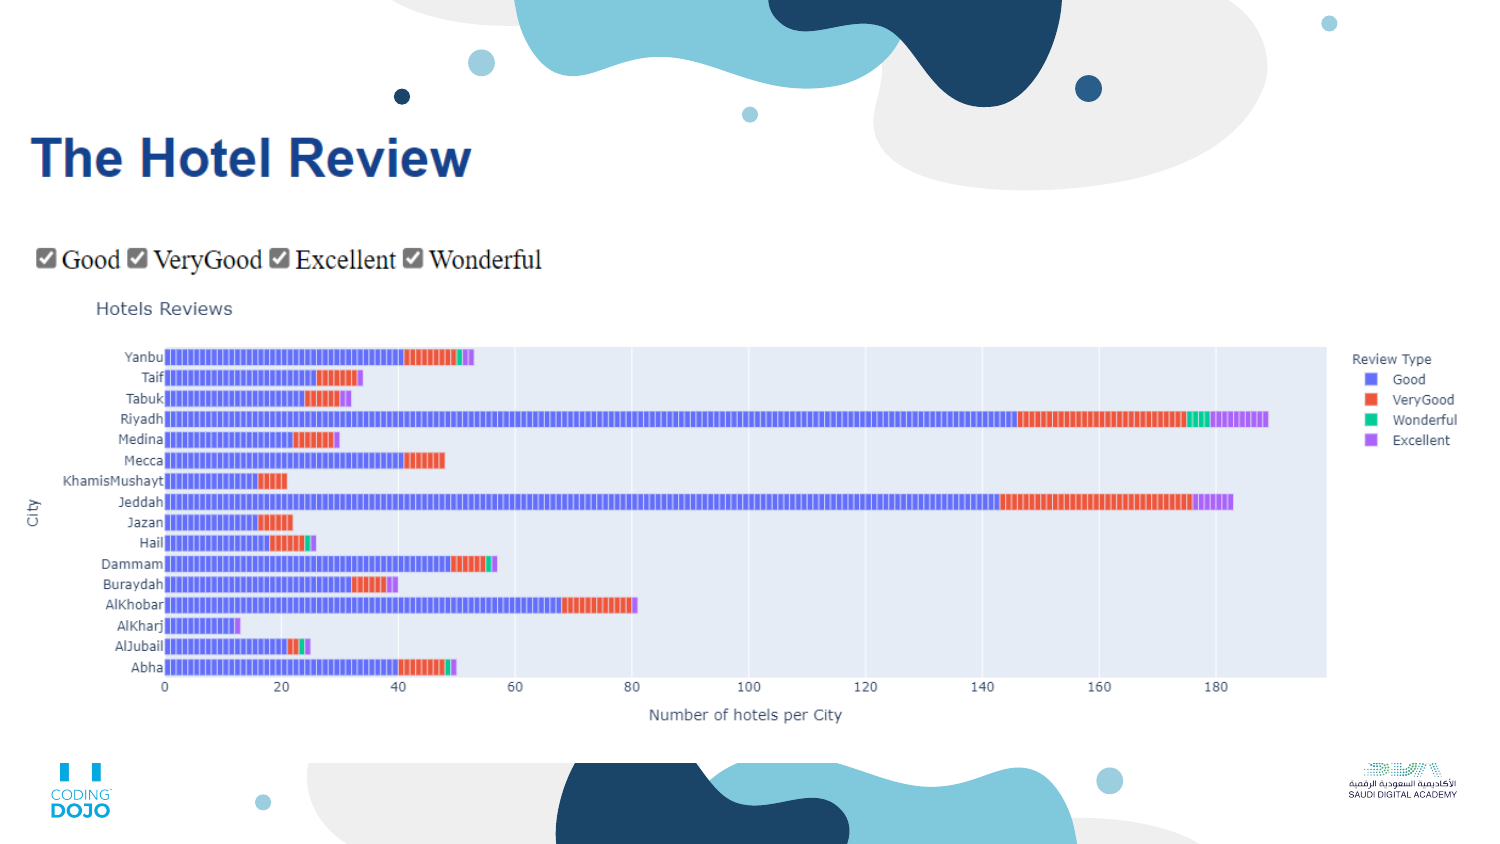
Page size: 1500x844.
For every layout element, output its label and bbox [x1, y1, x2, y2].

picture [98, 807, 106, 814]
picture [43, 763, 118, 818]
picture [55, 807, 61, 814]
text_box [23, 117, 1477, 763]
picture [1305, 719, 1500, 830]
picture [62, 813, 70, 818]
picture [71, 807, 78, 814]
